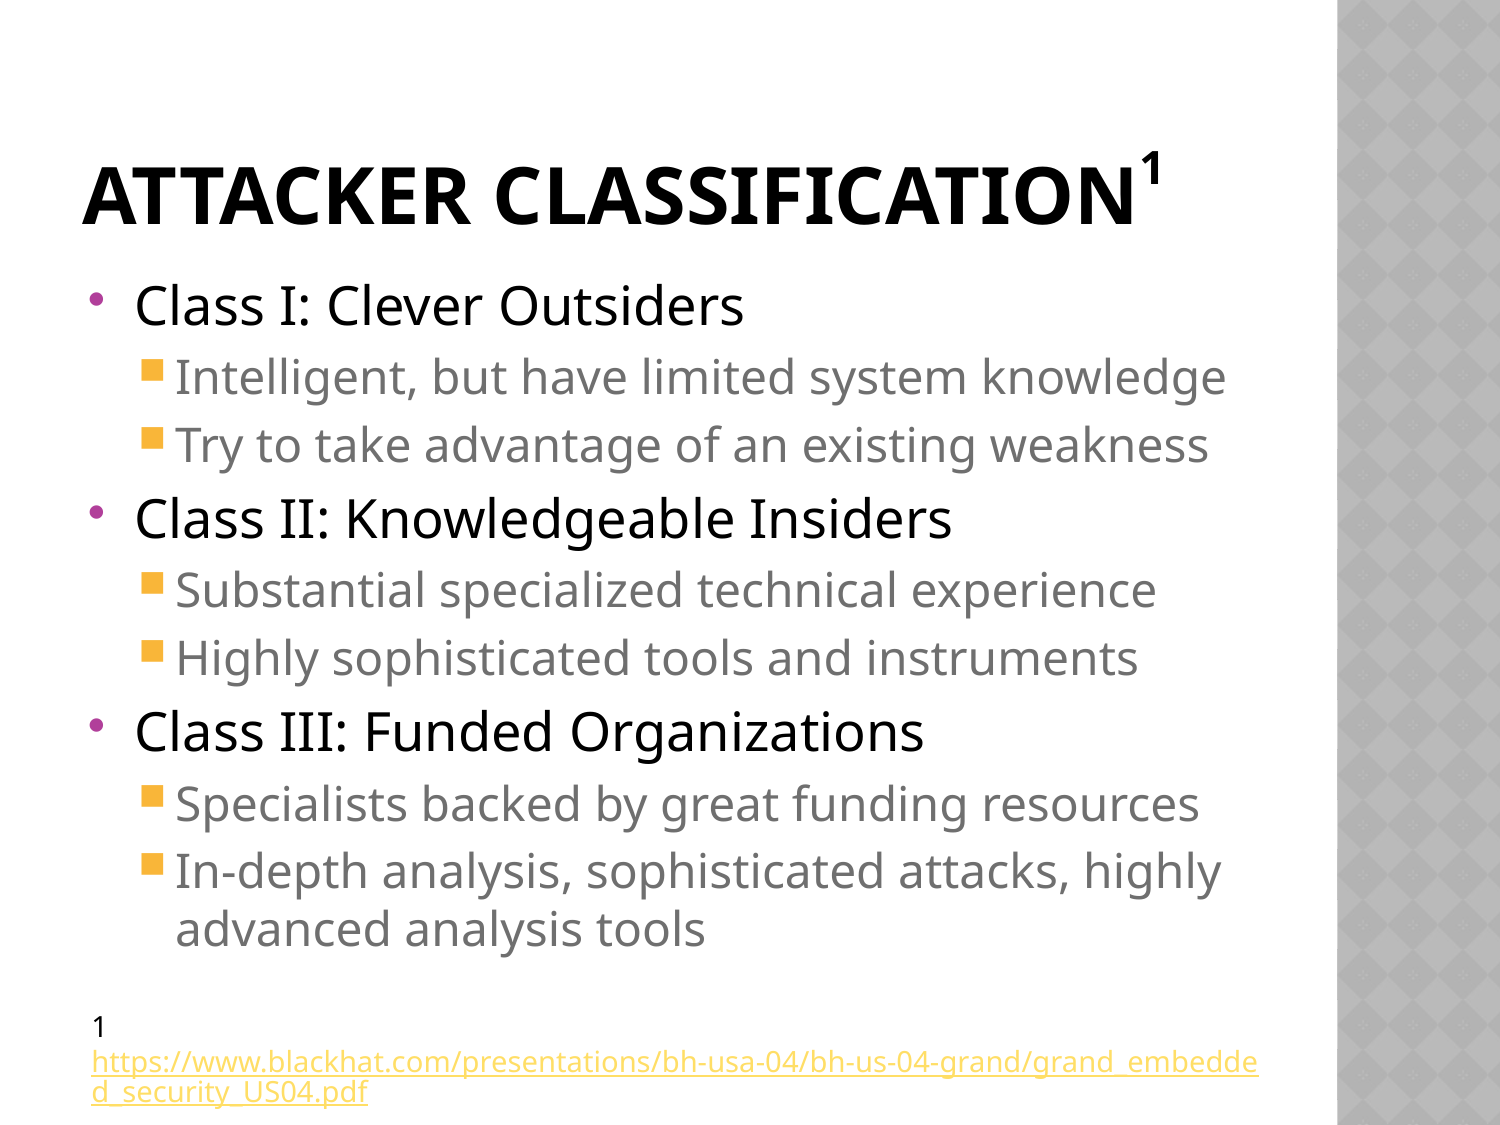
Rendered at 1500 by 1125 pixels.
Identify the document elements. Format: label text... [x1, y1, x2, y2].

title Attacker classification1 [75, 52, 1263, 240]
text_box 1 https://www.blackhat.com/presentations/bh-usa-04/bh-us-04-grand/grand_embedded_security_US04.pdf [76, 1001, 1278, 1091]
list Class I: Clever Outsiders Intelligent, but have limited system knowledge Try to take advantage of an existing weakness Class II: Knowledgeable Insiders Substantial specialized technical experience Highly sophisticated tools and instruments Class III: Funded Organizations Specialists backed by great funding resources In-depth analysis, sophisticated attacks, highly advanced analysis tools [75, 264, 1263, 1059]
